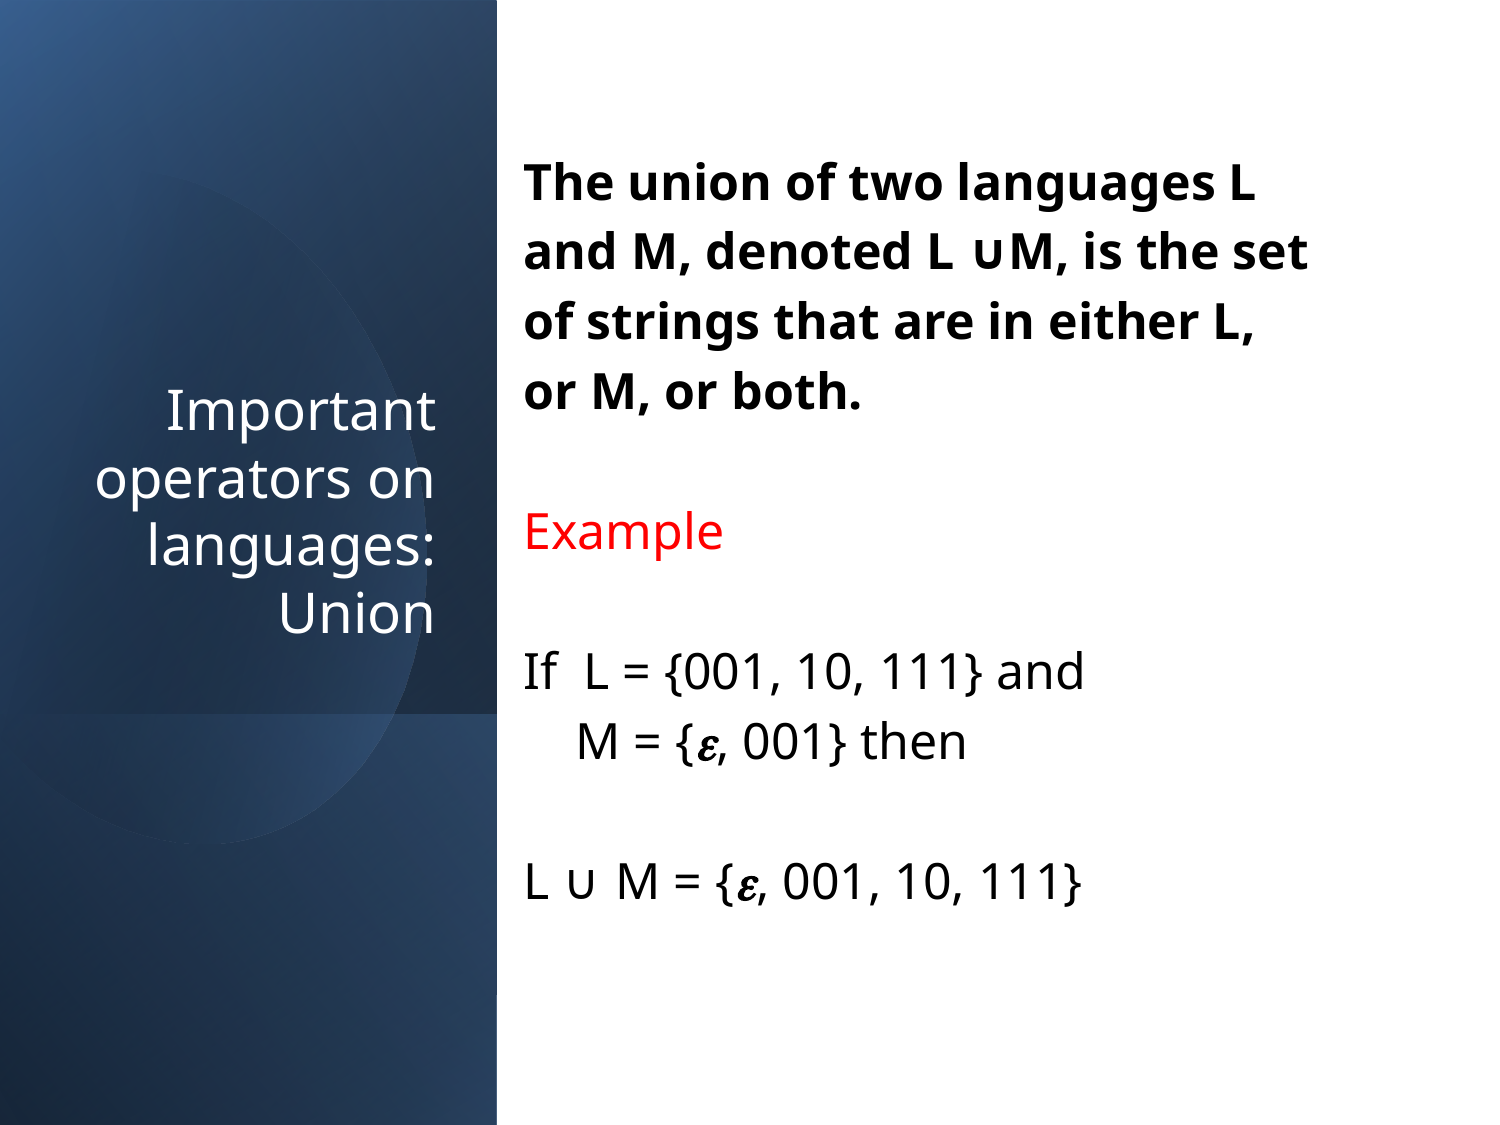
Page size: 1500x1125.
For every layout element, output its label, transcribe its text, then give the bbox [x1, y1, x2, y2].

title Important operators on languages: Union [57, 96, 452, 652]
text_box [0, 0, 499, 1125]
list The union of two languages L and M, denoted L ∪M, is the set of strings that are in either L, or M, or both. Example If L = {001, 10, 111} and M = {, 001} then L ∪ M = {, 001, 10, 111} [508, 37, 1443, 1063]
text_box [499, 0, 1500, 1125]
